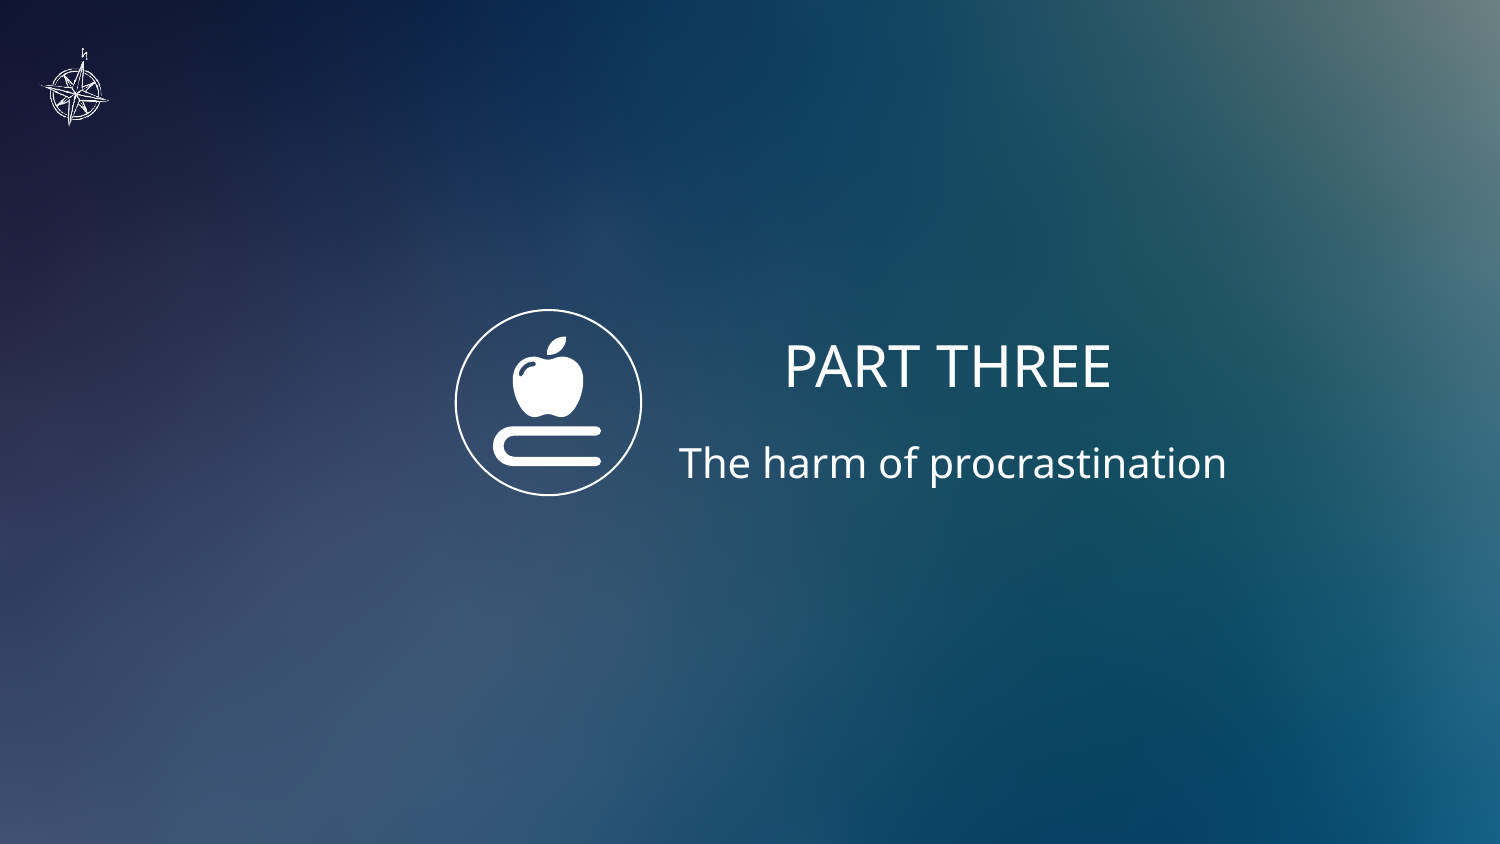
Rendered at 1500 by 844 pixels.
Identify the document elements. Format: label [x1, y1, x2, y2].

text_box [38, 48, 263, 127]
picture [0, 0, 1500, 844]
text_box [642, 321, 1292, 496]
text_box [455, 310, 642, 496]
